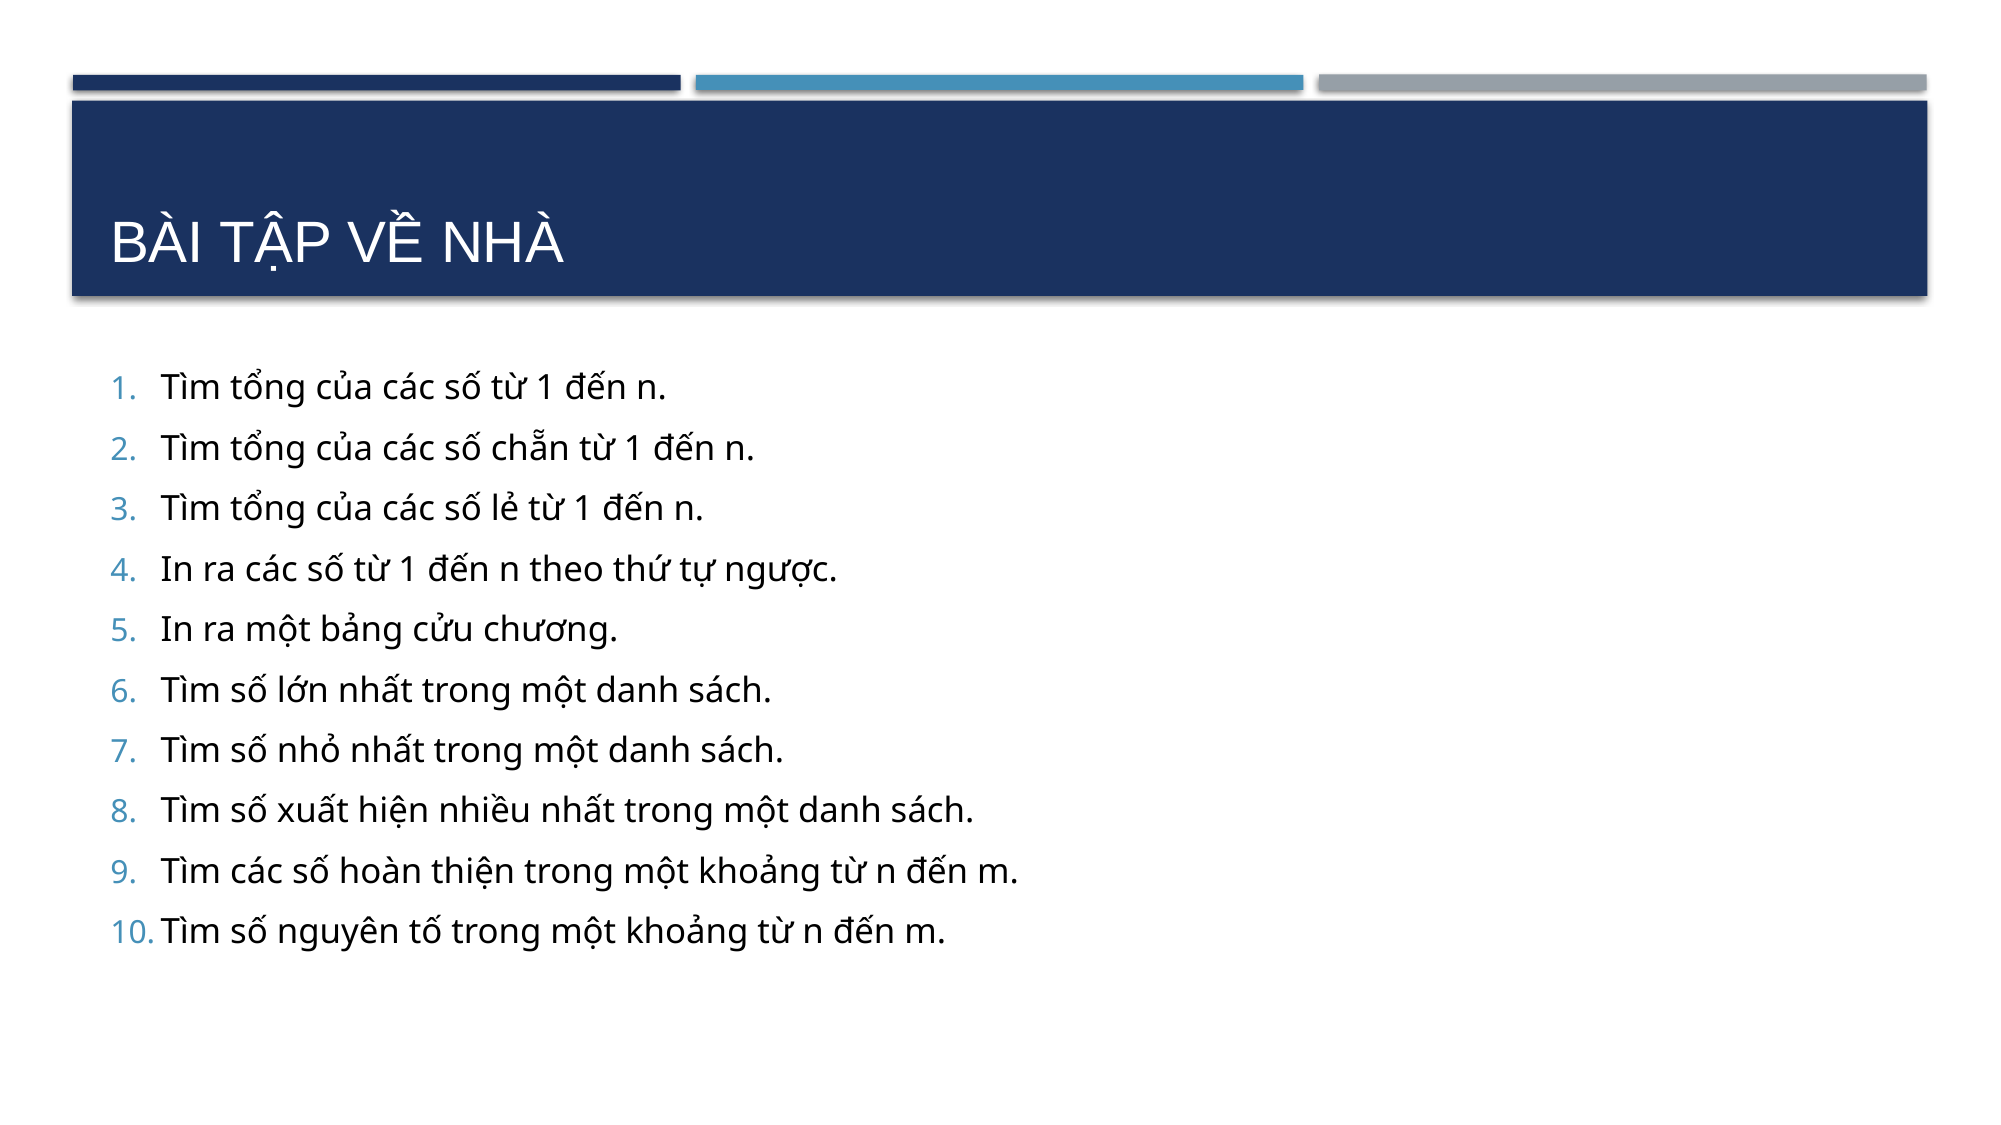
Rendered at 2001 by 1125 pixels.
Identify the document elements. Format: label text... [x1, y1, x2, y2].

title Bài tập về nhà [95, 115, 1905, 282]
list Tìm tổng của các số từ 1 đến n. Tìm tổng của các số chẵn từ 1 đến n. Tìm tổng của các số lẻ từ 1 đến n. In ra các số từ 1 đến n theo thứ tự ngược. In ra một bảng cửu chương. Tìm số lớn nhất trong một danh sách. Tìm số nhỏ nhất trong một danh sách. Tìm số xuất hiện nhiều nhất trong một danh sách. Tìm các số hoàn thiện trong một khoảng từ n đến m. Tìm số nguyên tố trong một khoảng từ n đến m. [95, 357, 1905, 962]
